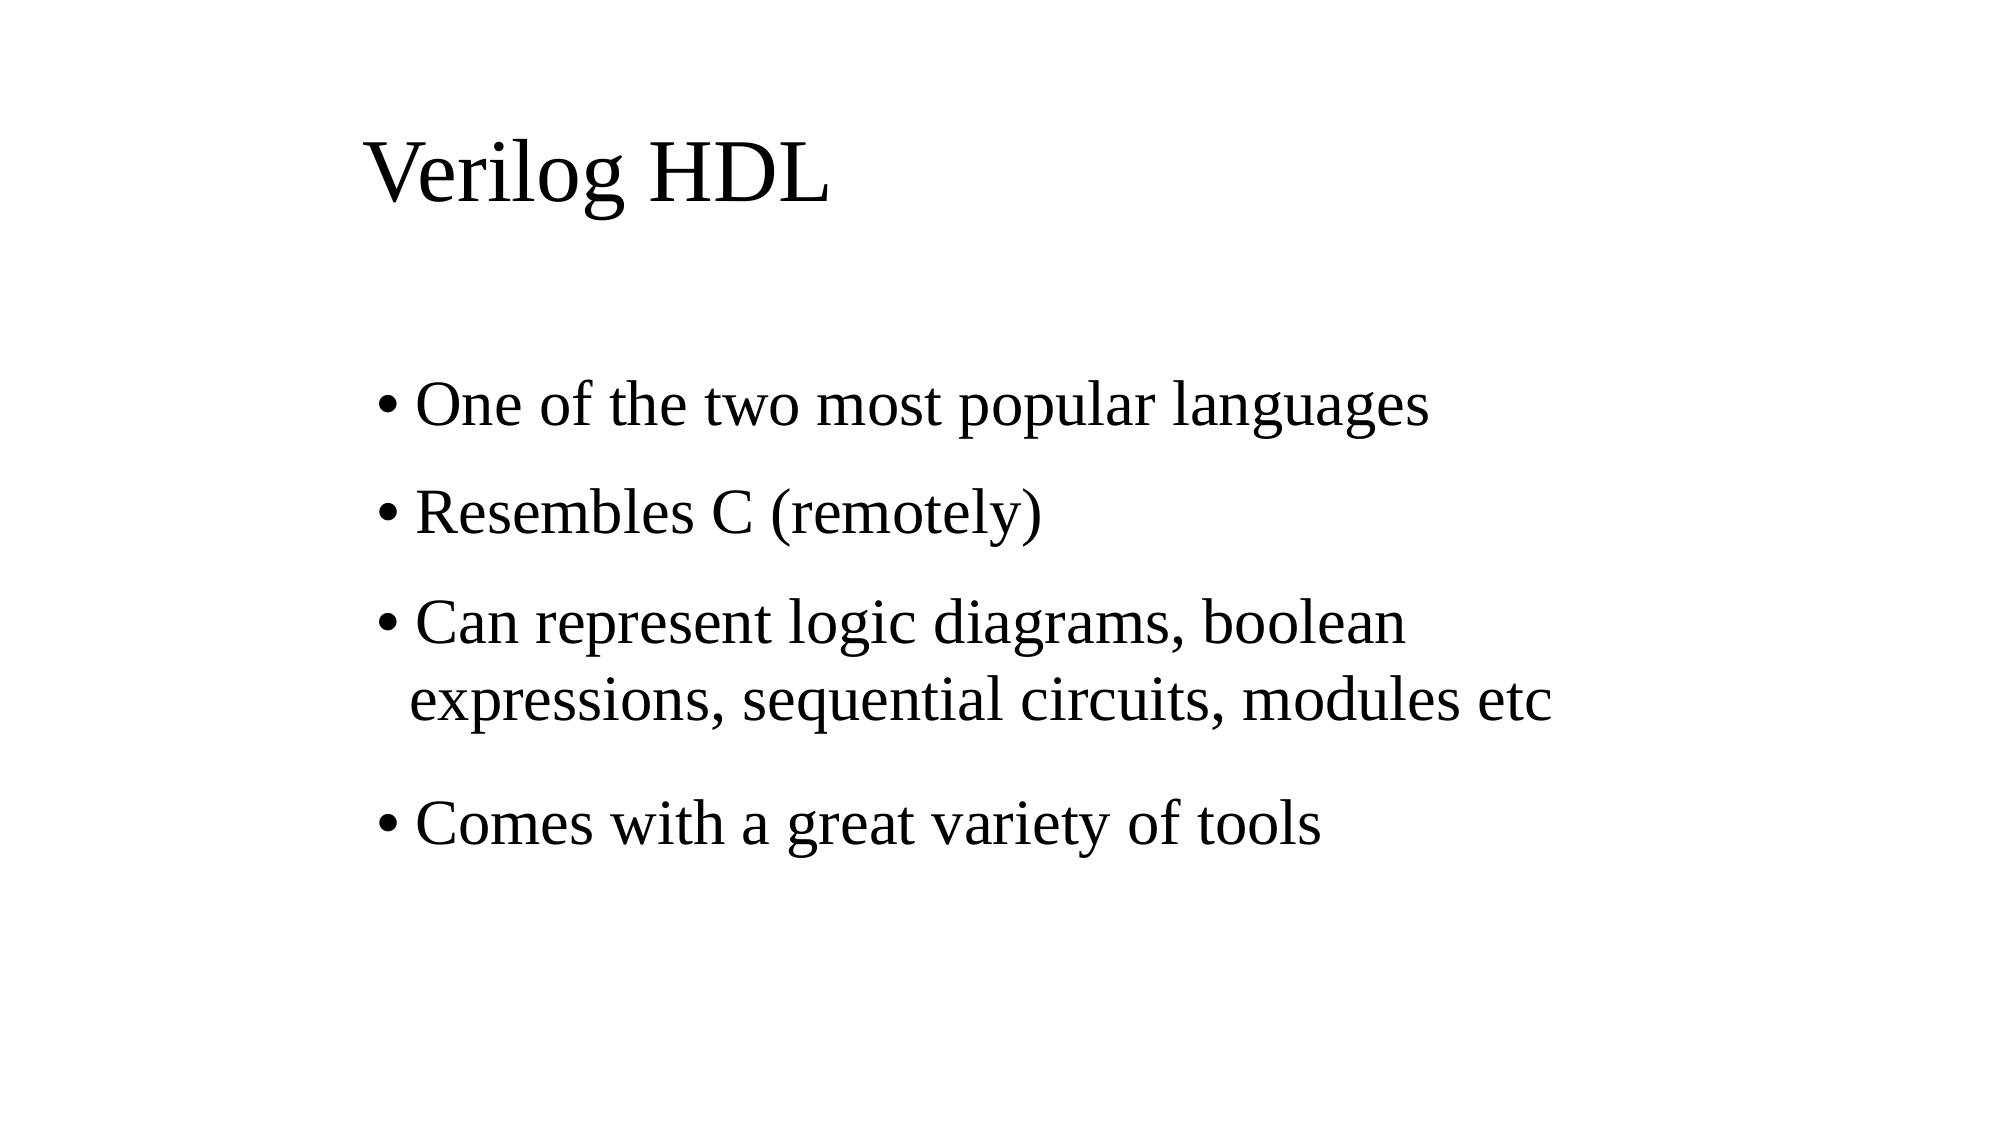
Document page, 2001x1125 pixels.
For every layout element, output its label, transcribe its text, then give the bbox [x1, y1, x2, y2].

text_box • Comes with a great variety of tools [362, 772, 1410, 886]
text_box Verilog HDL [348, 104, 891, 247]
text_box • Resembles C (remotely) [362, 461, 1118, 571]
text_box • One of the two most popular languages [361, 353, 1520, 466]
text_box • Can represent logic diagrams, boolean expressions, sequential circuits, modules etc [361, 571, 1655, 761]
